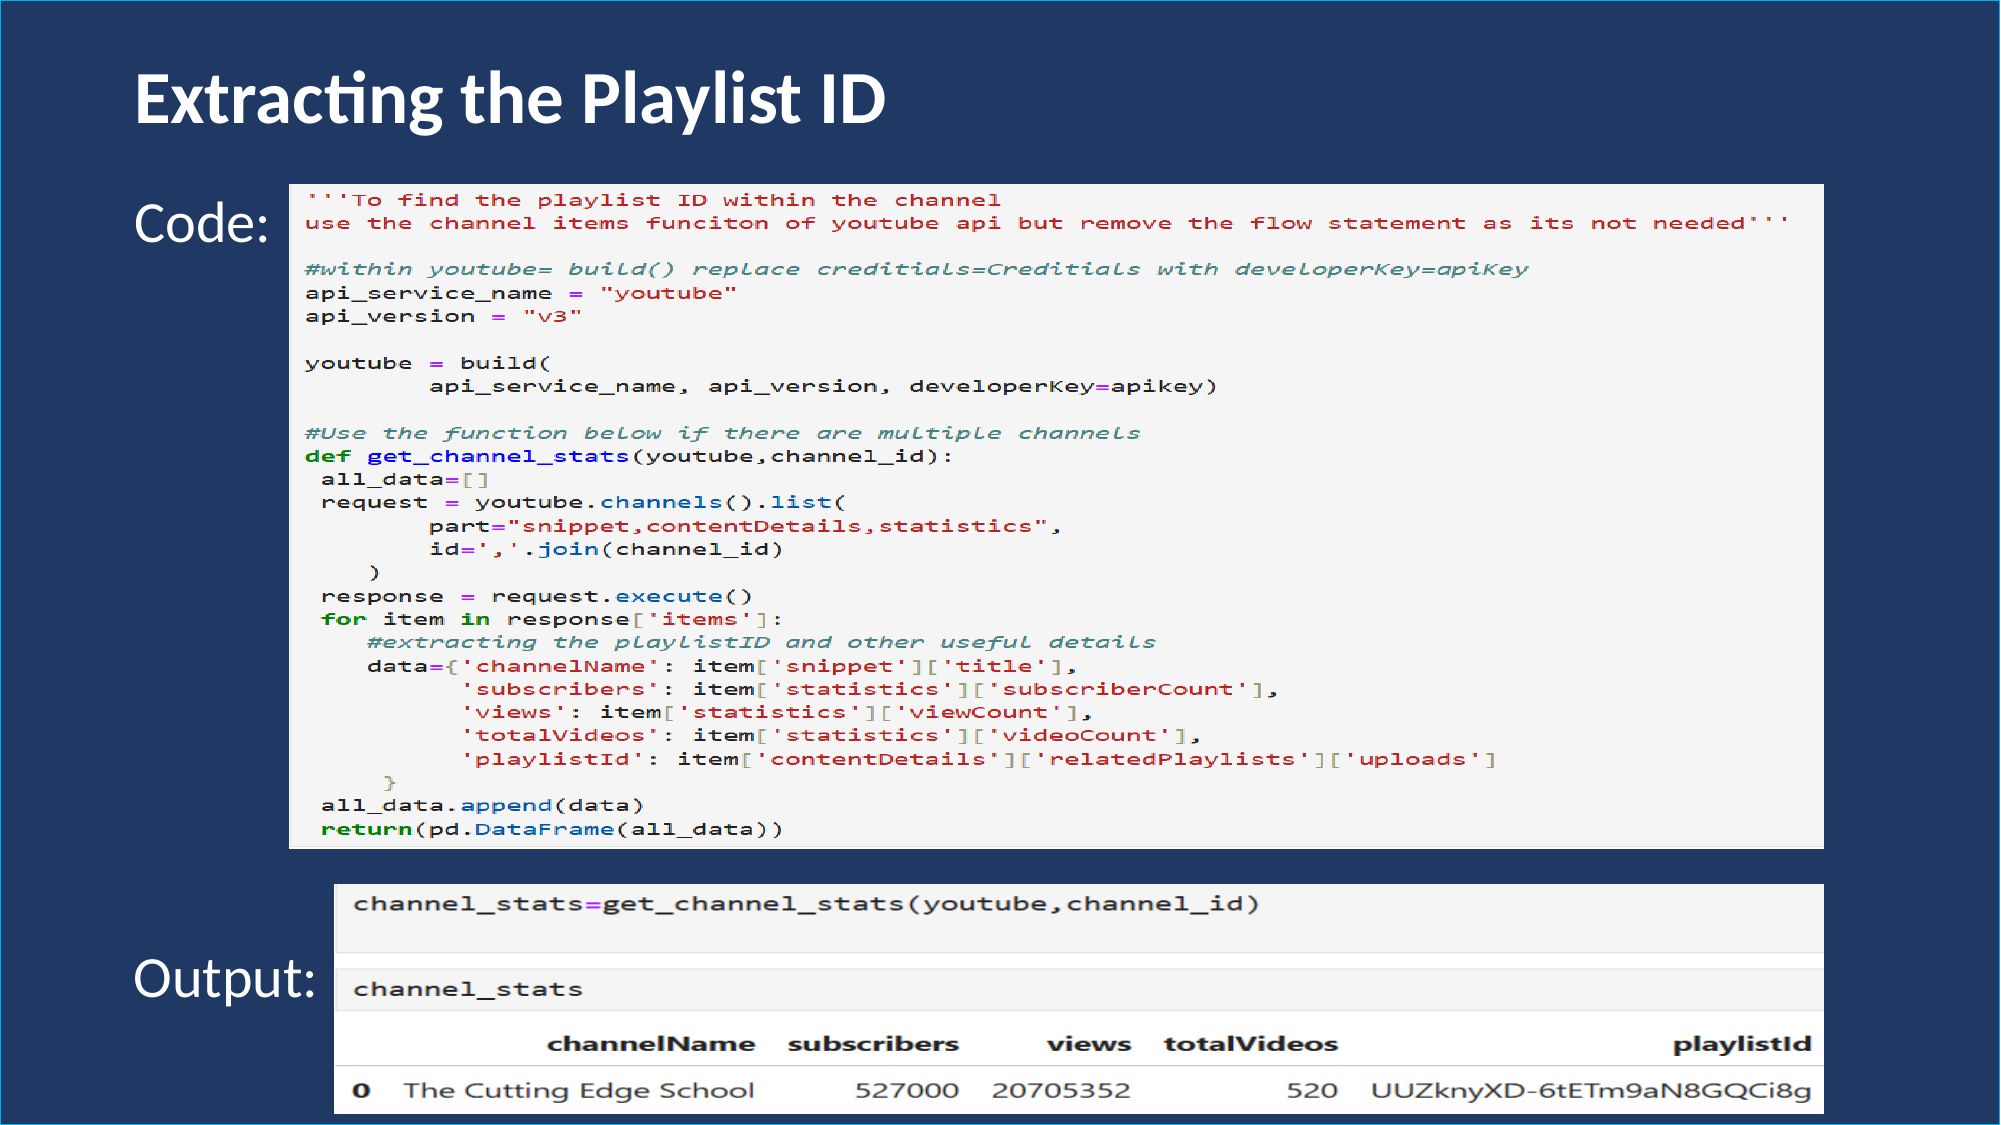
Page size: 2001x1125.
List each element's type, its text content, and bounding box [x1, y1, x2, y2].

text_box Code: [119, 176, 363, 262]
picture [334, 884, 1824, 1114]
text_box Output: [119, 931, 334, 1017]
text_box [0, 0, 2000, 1125]
picture [289, 184, 1824, 849]
text_box Extracting the Playlist ID [119, 41, 1644, 146]
